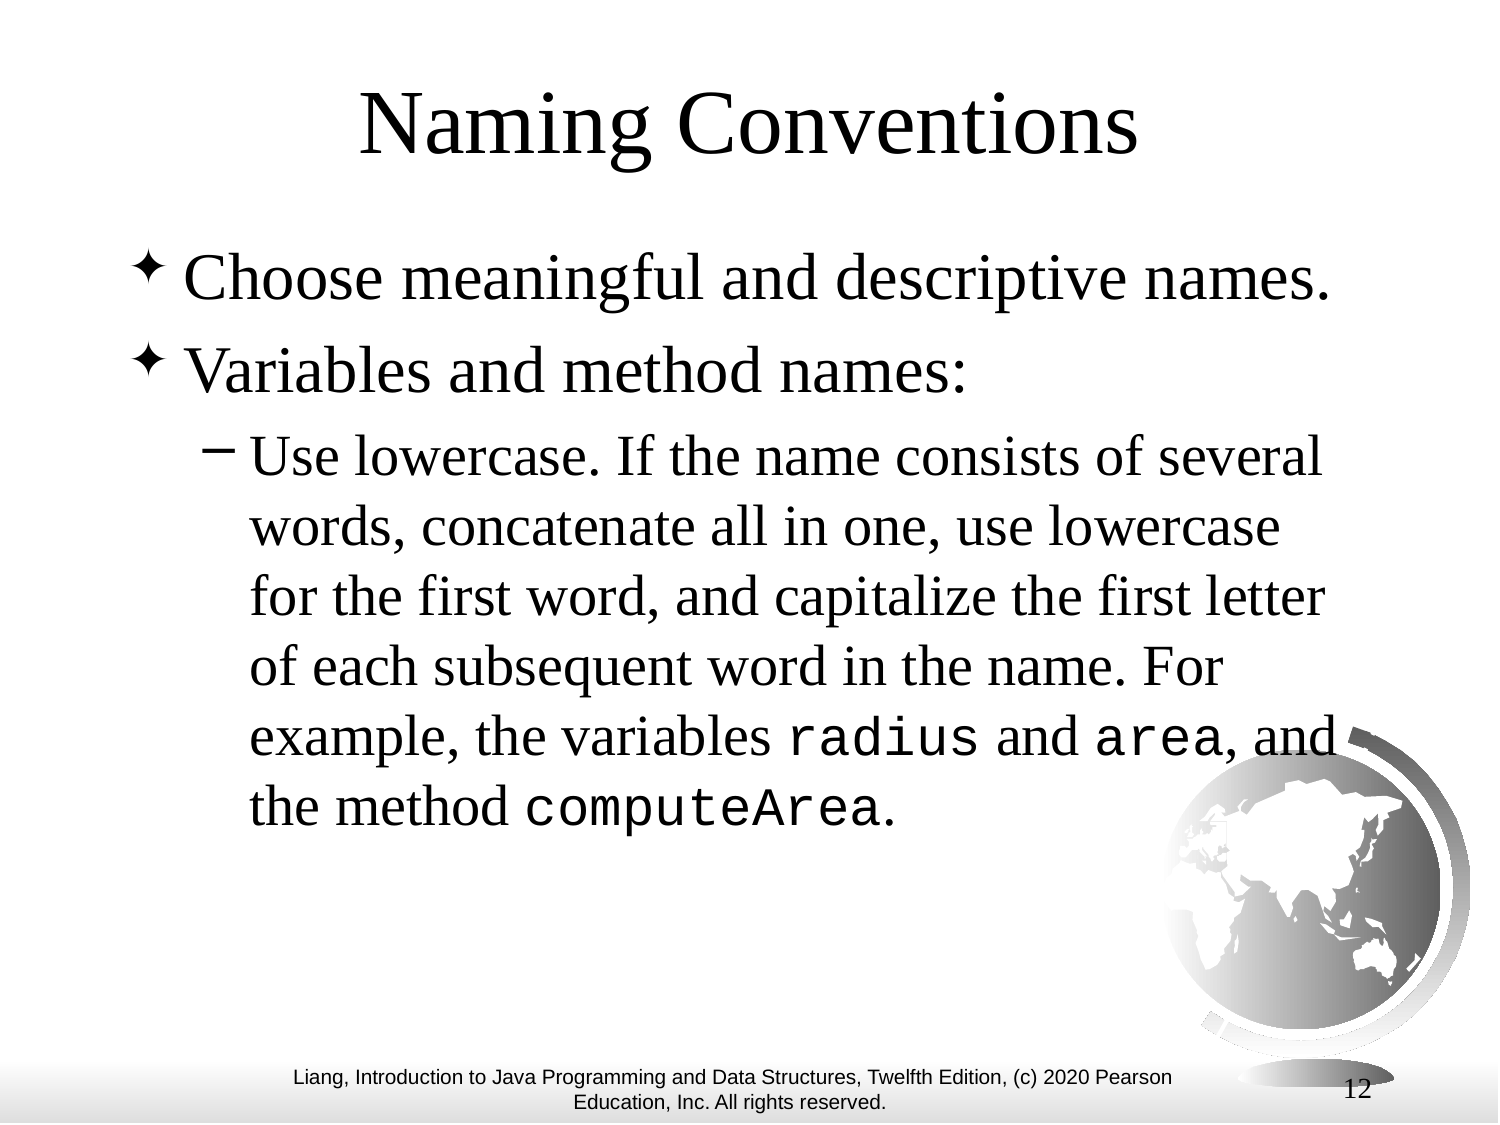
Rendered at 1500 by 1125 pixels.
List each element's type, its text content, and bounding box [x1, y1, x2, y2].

slide_number 12 [1074, 1049, 1388, 1125]
list Choose meaningful and descriptive names. Variables and method names: Use lowercase. If the name consists of several words, concatenate all in one, use lowercase for the first word, and capitalize the first letter of each subsequent word in the name. For example, the variables radius and area, and the method computeArea. [112, 224, 1375, 963]
title Naming Conventions [112, 0, 1388, 235]
